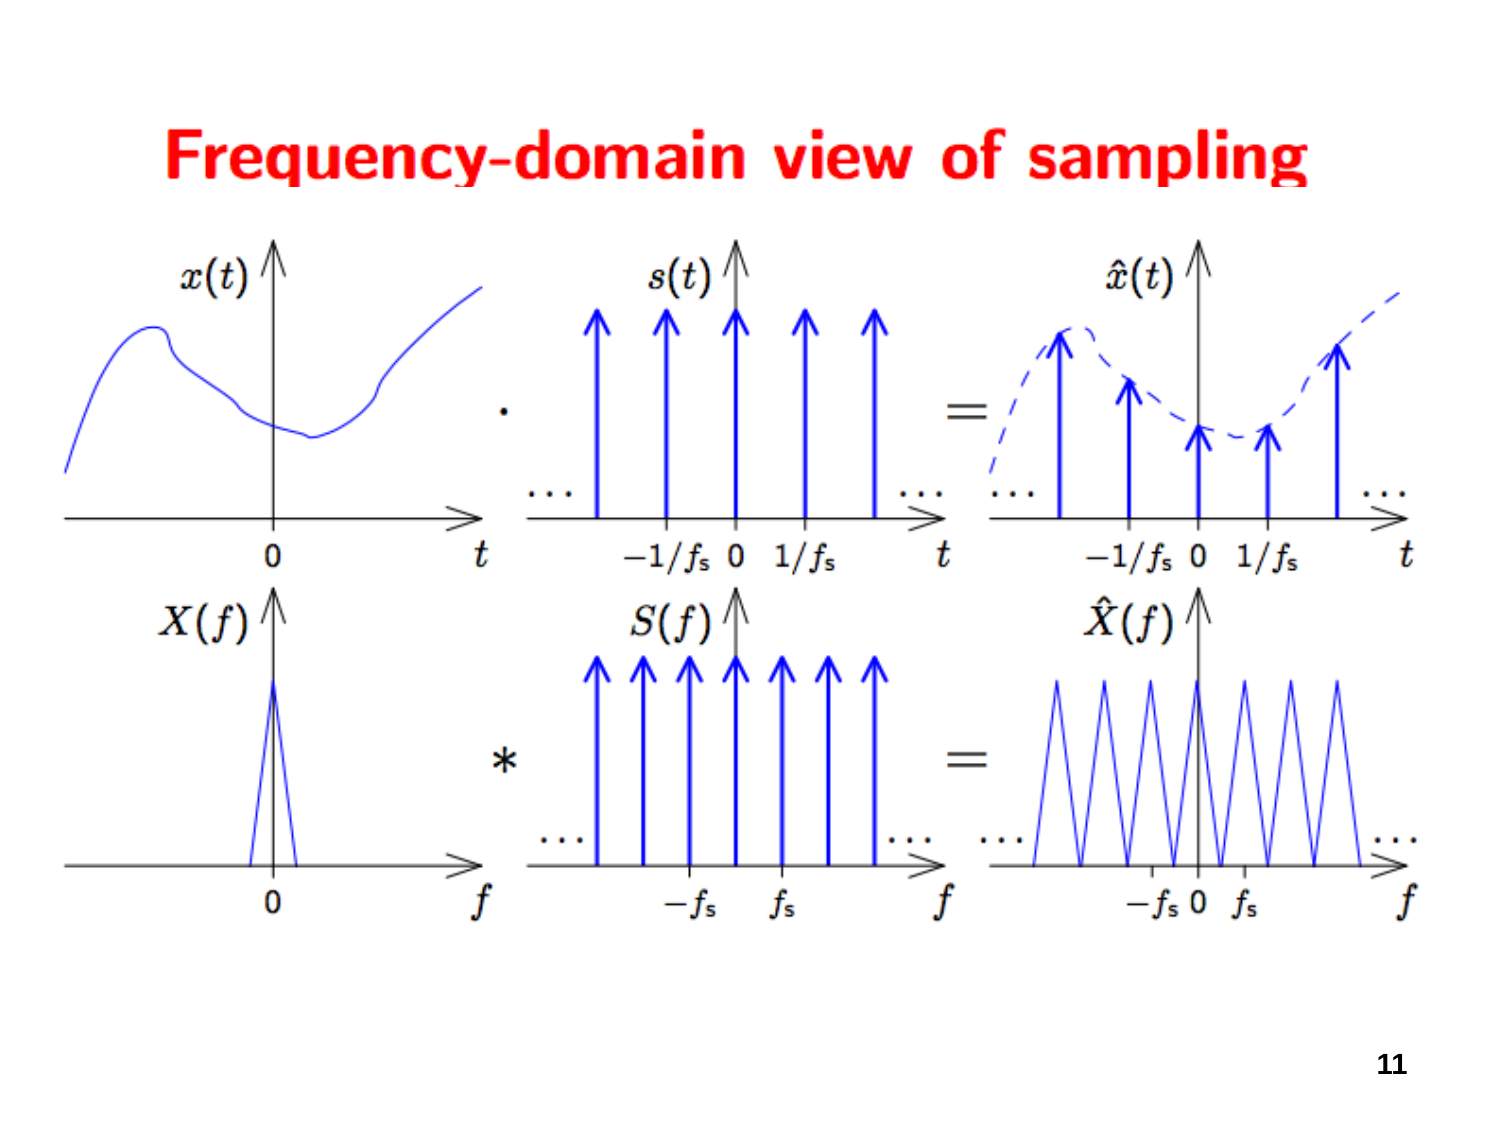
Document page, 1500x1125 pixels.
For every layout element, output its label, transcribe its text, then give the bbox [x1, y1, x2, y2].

slide_number 11 [1360, 1024, 1424, 1102]
picture [0, 58, 1500, 938]
